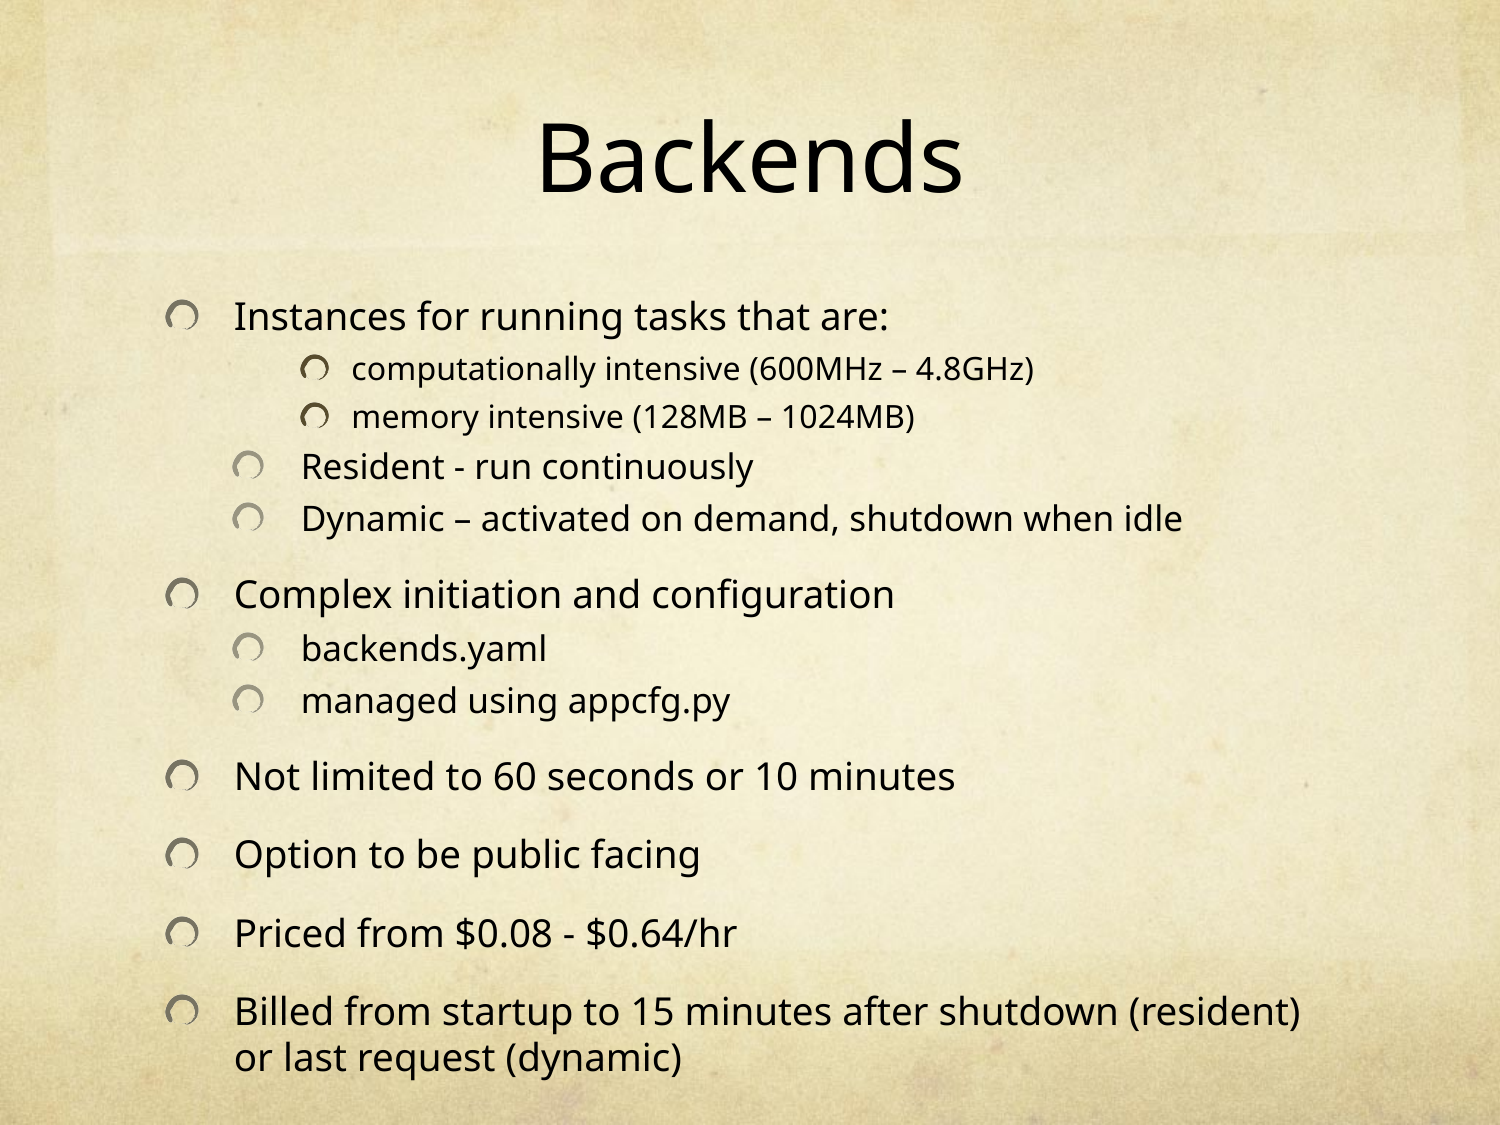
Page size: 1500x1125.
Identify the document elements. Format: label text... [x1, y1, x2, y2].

list Instances for running tasks that are: computationally intensive (600MHz – 4.8GHz) memory intensive (128MB – 1024MB) Resident - run continuously Dynamic – activated on demand, shutdown when idle Complex initiation and configuration backends.yaml managed using appcfg.py Not limited to 60 seconds or 10 minutes Option to be public facing Priced from $0.08 - $0.64/hr Billed from startup to 15 minutes after shutdown (resident) or last request (dynamic) [150, 284, 1350, 1094]
picture [0, 0, 1500, 1125]
title Backends [150, 82, 1350, 225]
